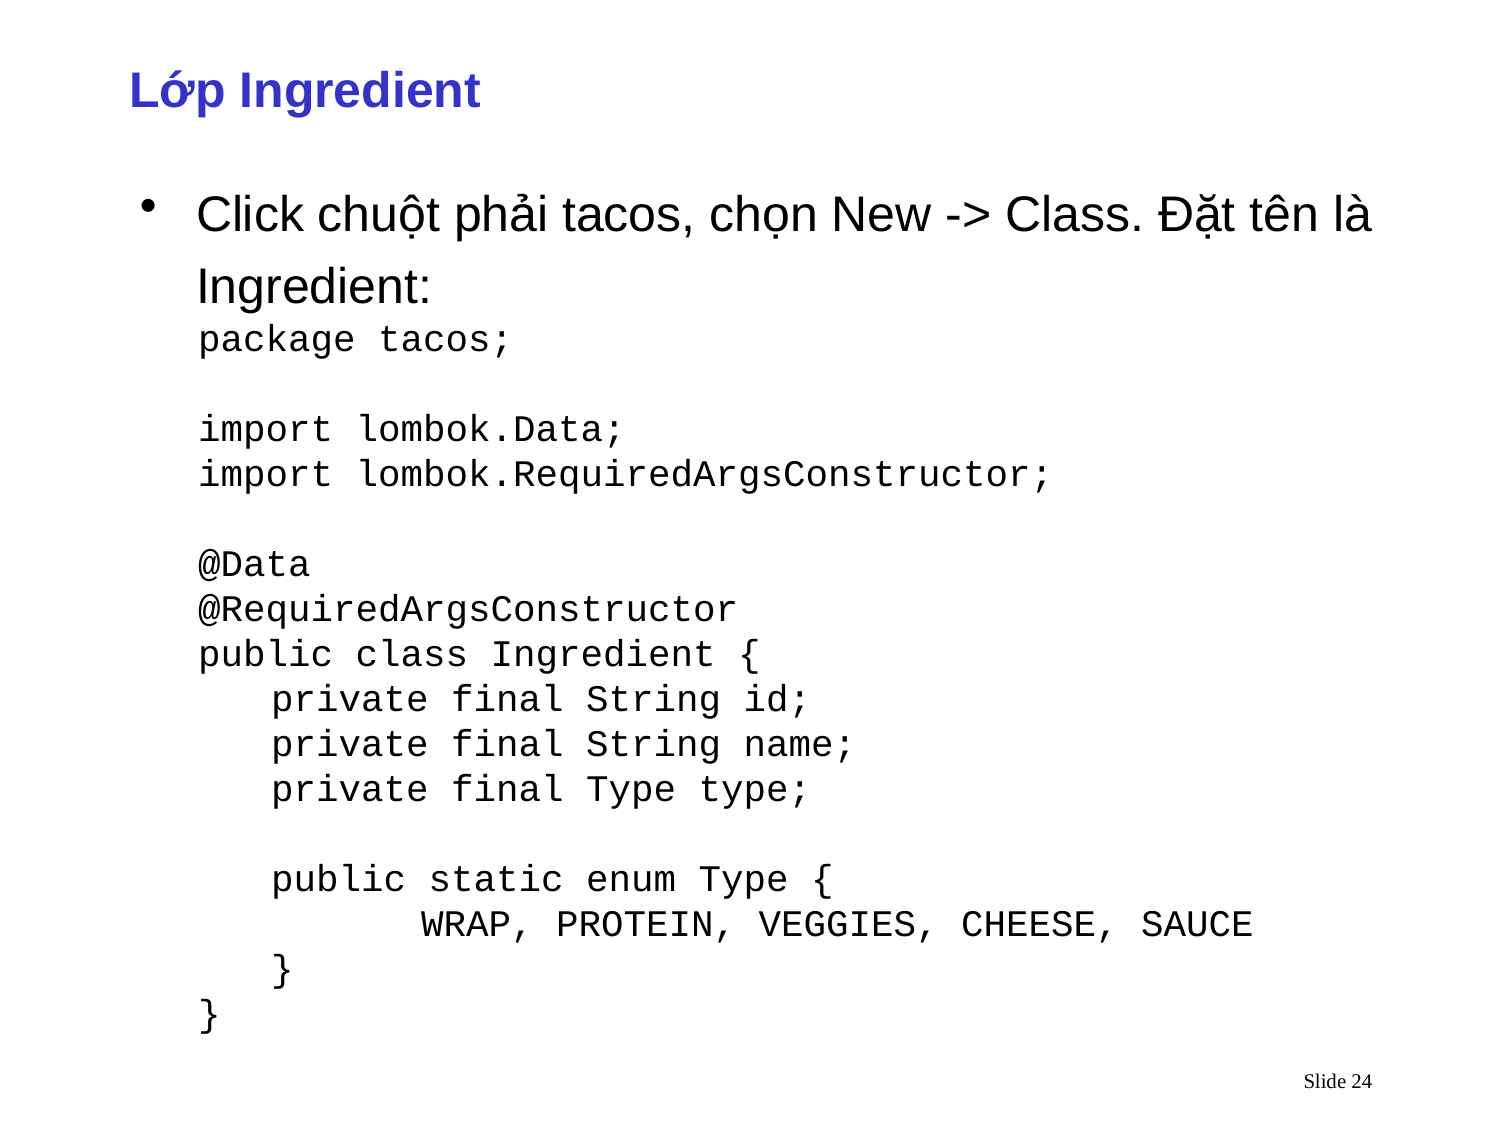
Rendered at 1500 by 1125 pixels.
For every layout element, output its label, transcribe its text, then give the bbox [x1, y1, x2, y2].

slide_number Slide 24 [1074, 1042, 1388, 1100]
text_box Lớp Ingredient [114, 49, 497, 125]
text_box Click chuột phải tacos, chọn New -> Class. Đặt tên là Ingredient: package tacos; import lombok.Data; import lombok.RequiredArgsConstructor; @Data @RequiredArgsConstructor public class Ingredient { private final String id; private final String name; private final Type type; public static enum Type { WRAP, PROTEIN, VEGGIES, CHEESE, SAUCE } } [125, 162, 1425, 1042]
